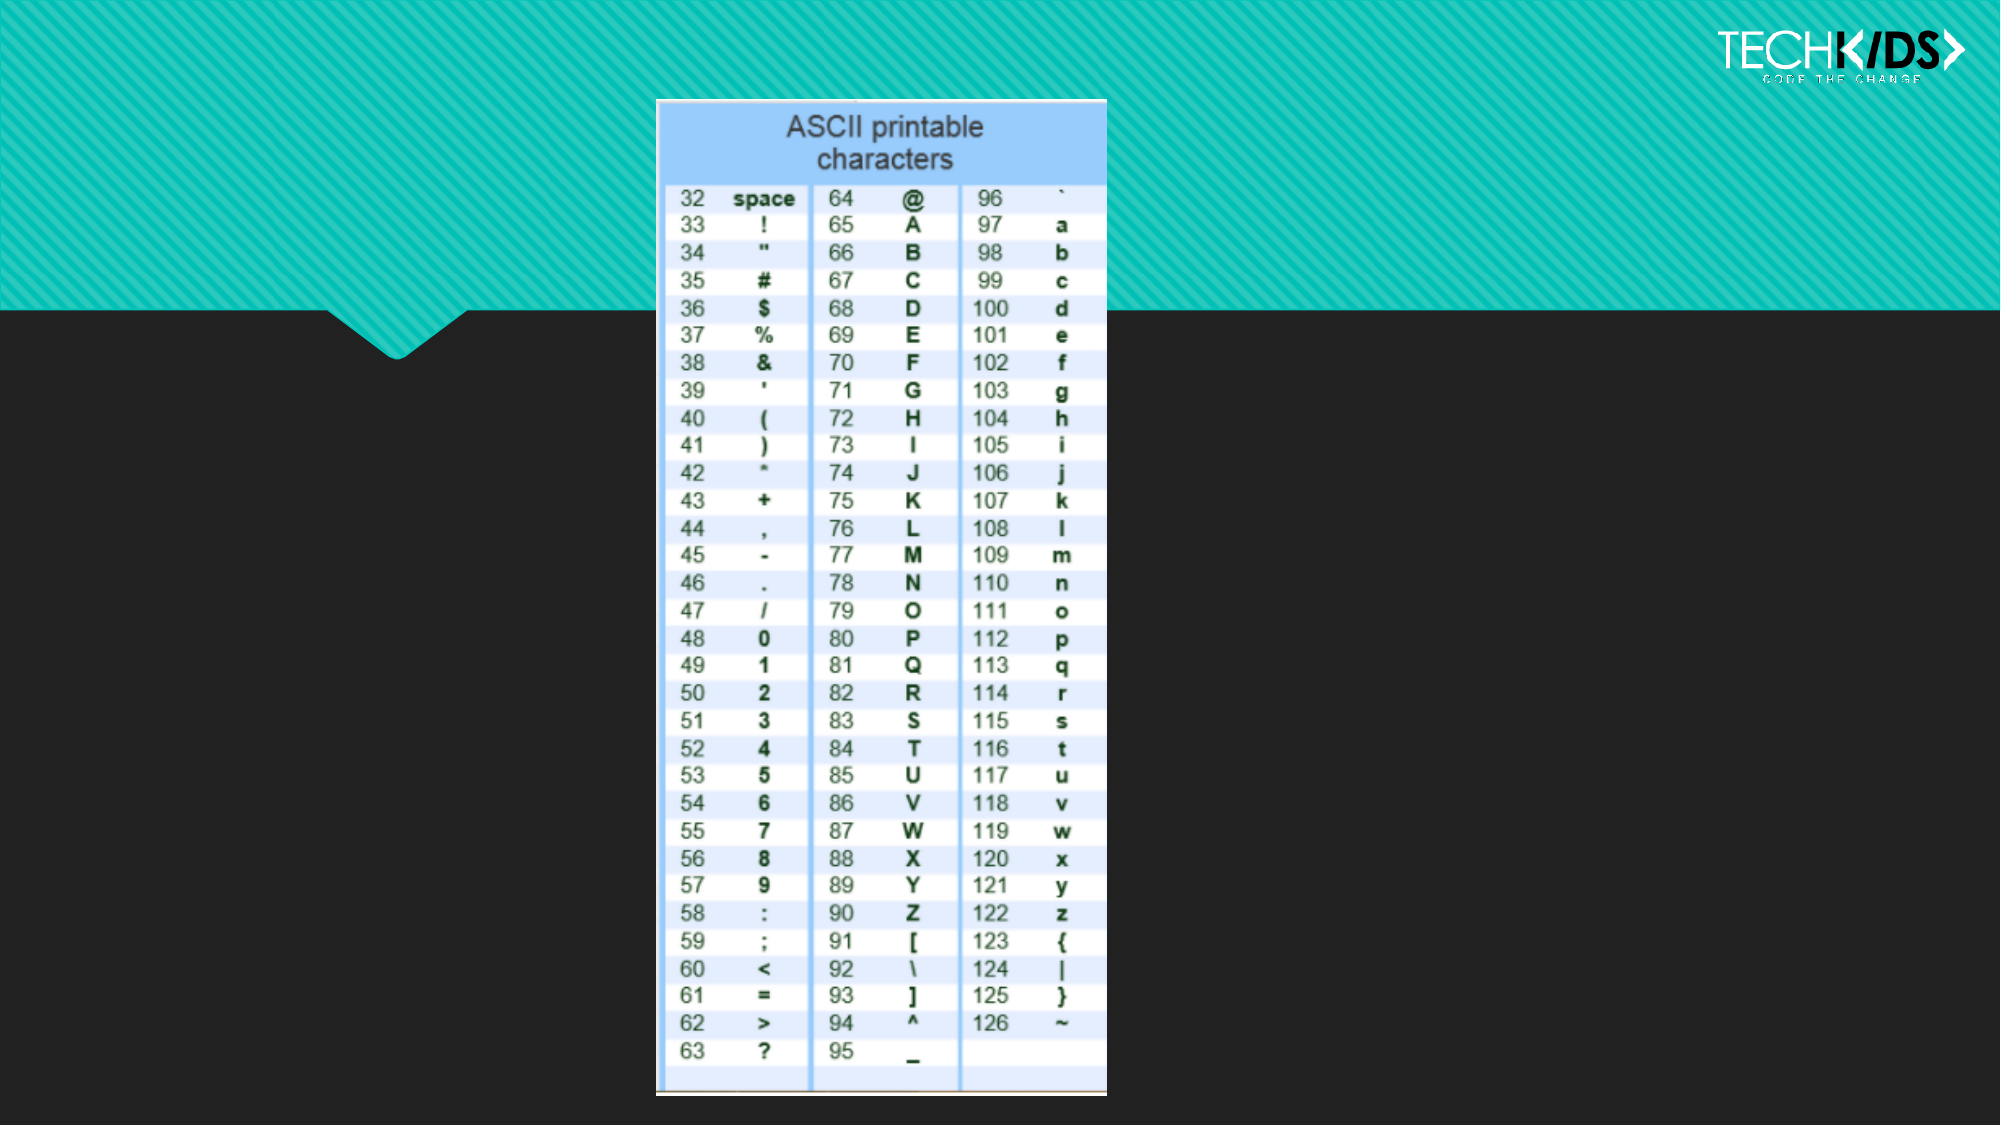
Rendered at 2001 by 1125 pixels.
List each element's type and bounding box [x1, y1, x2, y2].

picture [656, 99, 1108, 1096]
